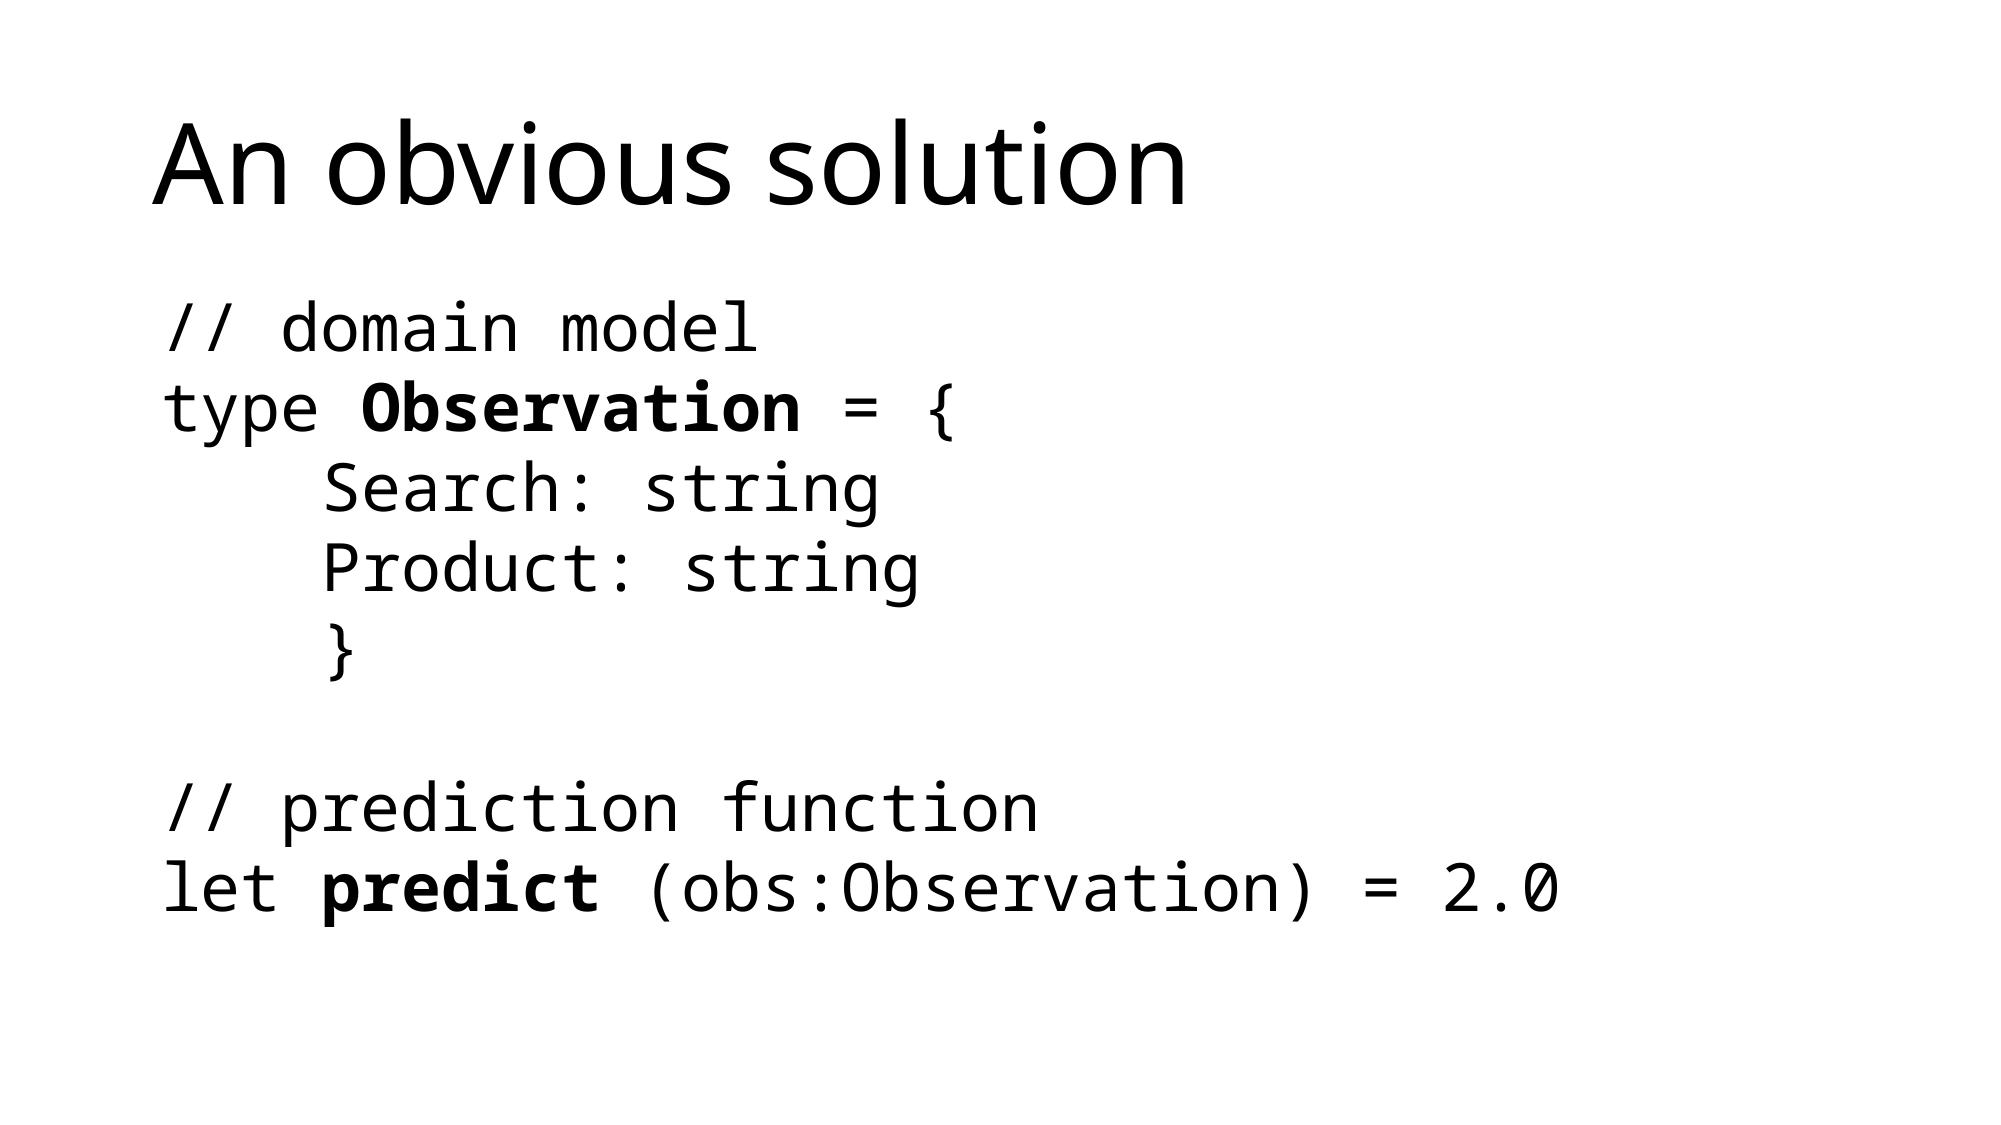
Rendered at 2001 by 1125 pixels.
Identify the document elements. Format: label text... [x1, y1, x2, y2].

title An obvious solution [137, 59, 1863, 278]
text_box // domain model type Observation = { Search: string Product: string } // prediction function let predict (obs:Observation) = 2.0 [146, 277, 1577, 932]
